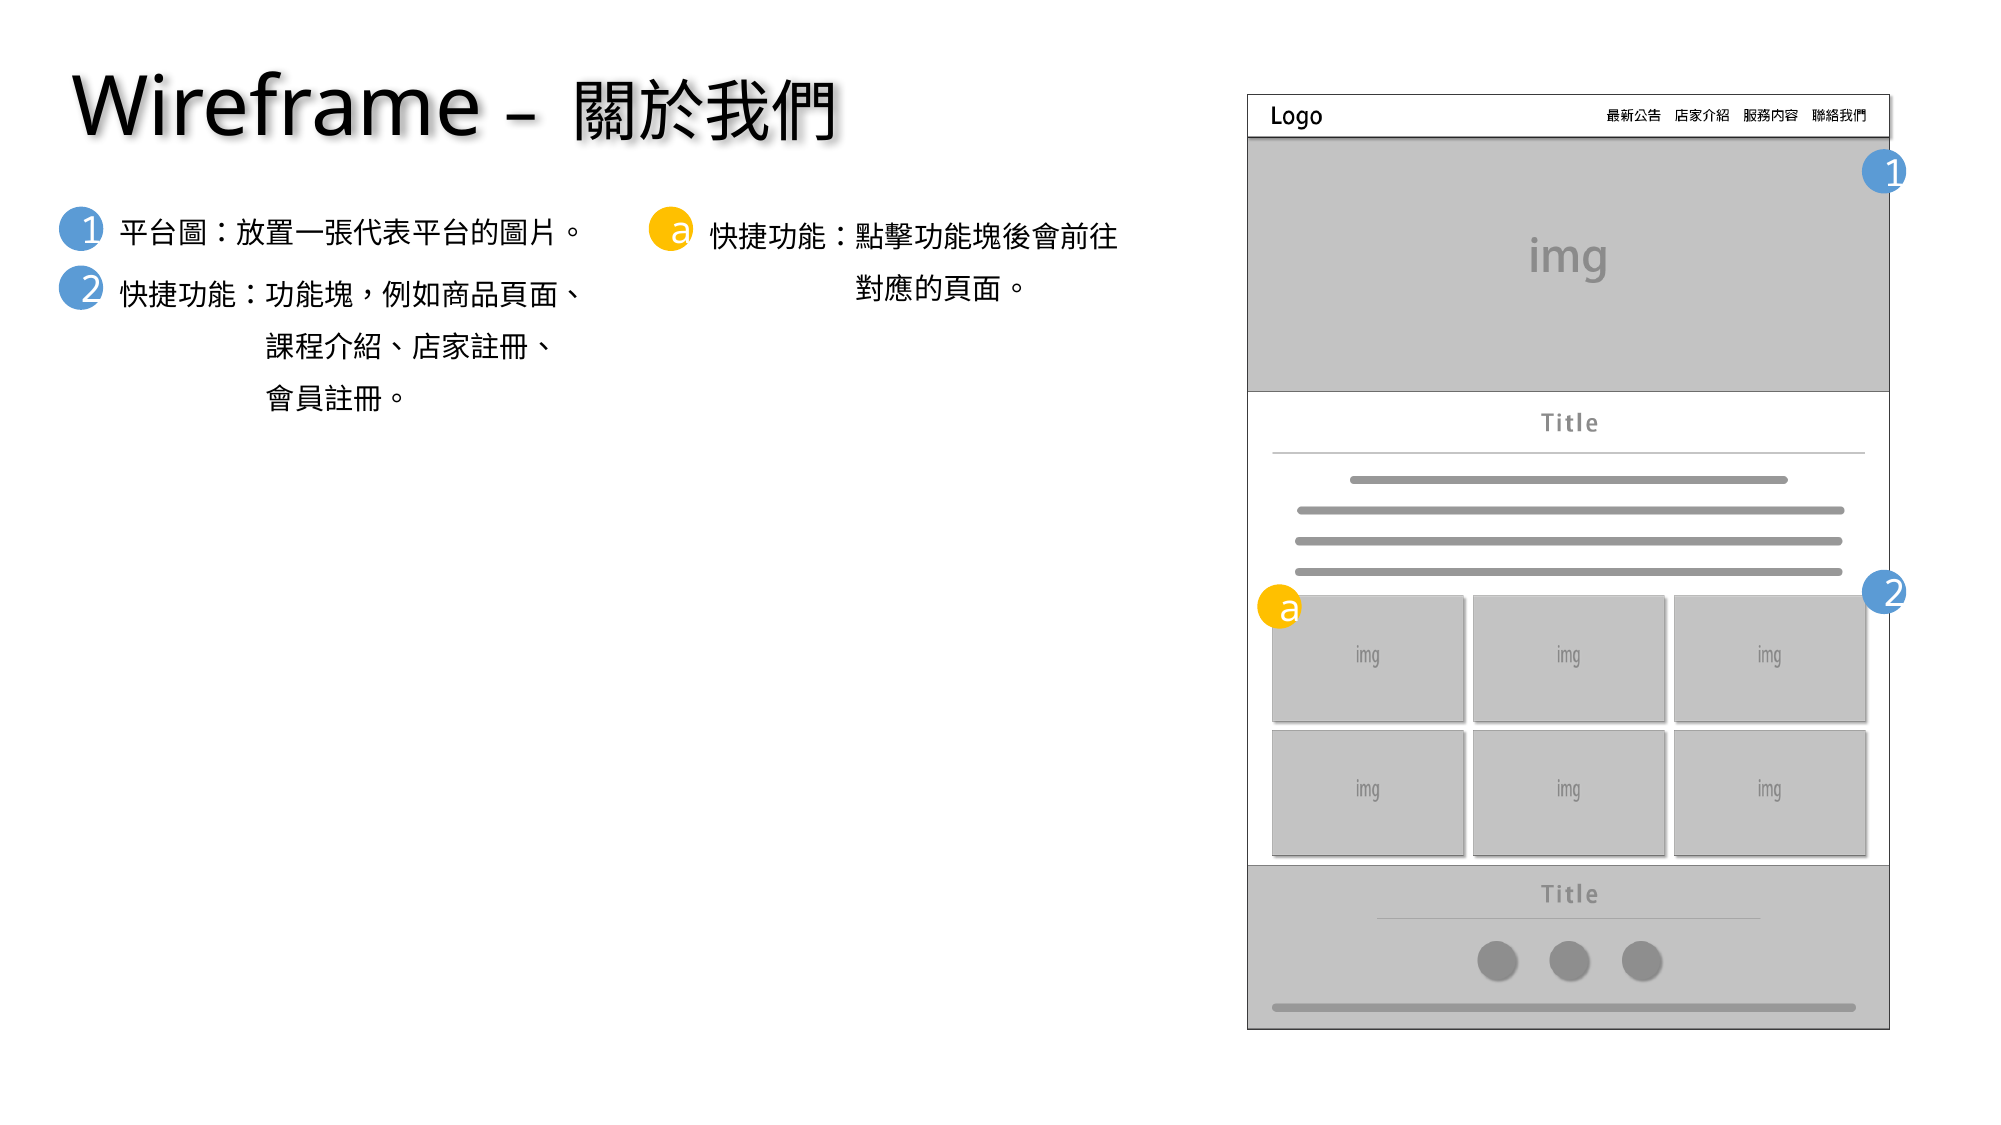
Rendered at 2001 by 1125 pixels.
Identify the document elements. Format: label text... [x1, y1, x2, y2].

text_box 1 [1897, 152, 1908, 191]
text_box 2 [1897, 572, 1908, 612]
text_box 平台圖：放置一張代表平台的圖片。 [105, 206, 603, 257]
text_box a [647, 205, 694, 252]
text_box Wireframe – 關於我們 [56, 44, 854, 159]
picture [1240, 88, 1897, 1035]
text_box 2 [57, 264, 105, 311]
text_box 快捷功能：功能塊，例如商品頁面、 課程介紹、店家註冊、 會員註冊。 [105, 257, 603, 423]
text_box 1 [57, 205, 105, 252]
text_box 快捷功能：點擊功能塊後會前往 對應的頁面。 [694, 193, 1134, 314]
